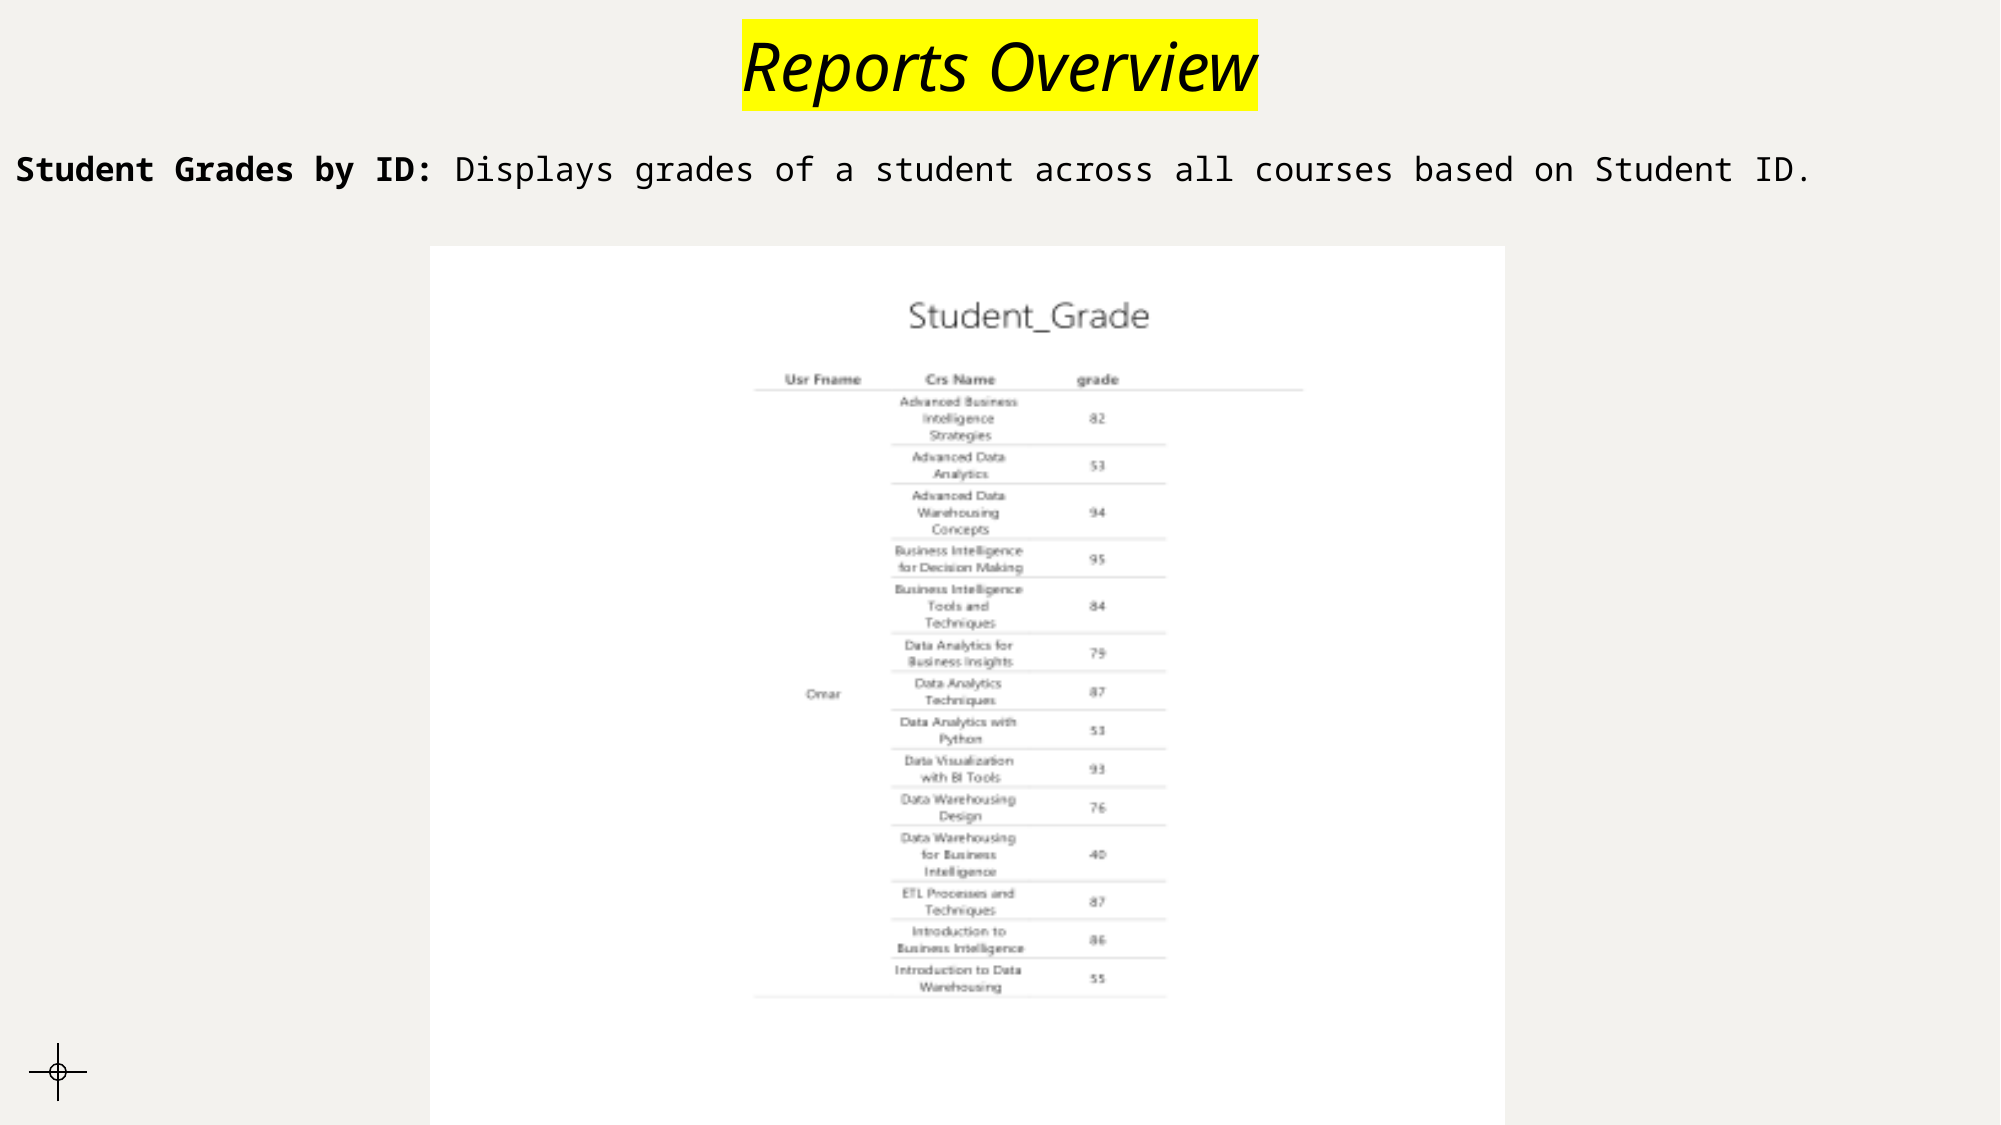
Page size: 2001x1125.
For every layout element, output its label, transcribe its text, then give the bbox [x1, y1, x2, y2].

list Student Grades by ID: Displays grades of a student across all courses based on Student ID. [0, 133, 2000, 1125]
picture [430, 246, 1505, 1125]
title Reports Overview [0, 0, 2000, 113]
